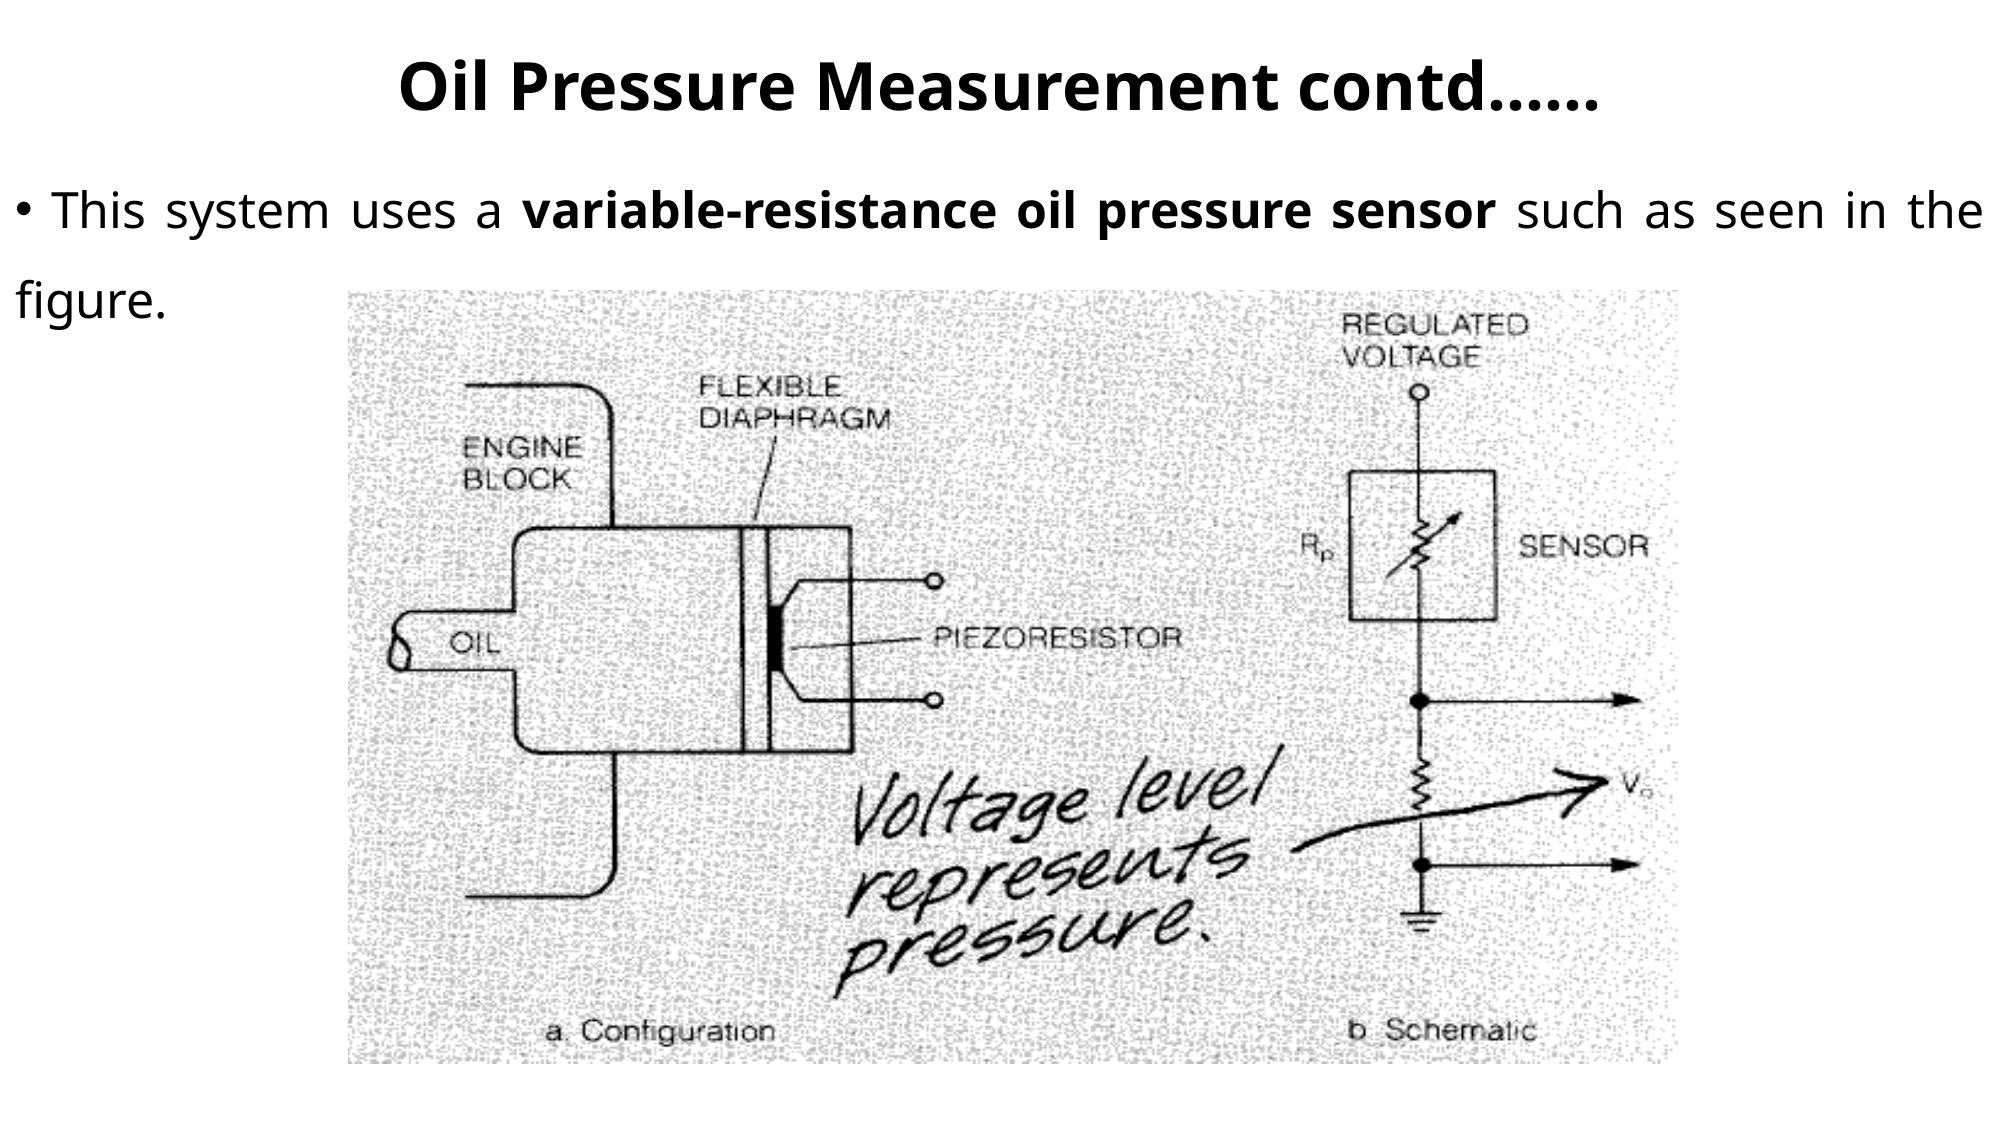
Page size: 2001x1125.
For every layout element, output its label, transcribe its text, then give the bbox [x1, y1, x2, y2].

subtitle This system uses a variable-resistance oil pressure sensor such as seen in the figure. [0, 140, 2000, 1125]
title Oil Pressure Measurement contd…… [0, 0, 2000, 132]
picture [348, 290, 1678, 1064]
